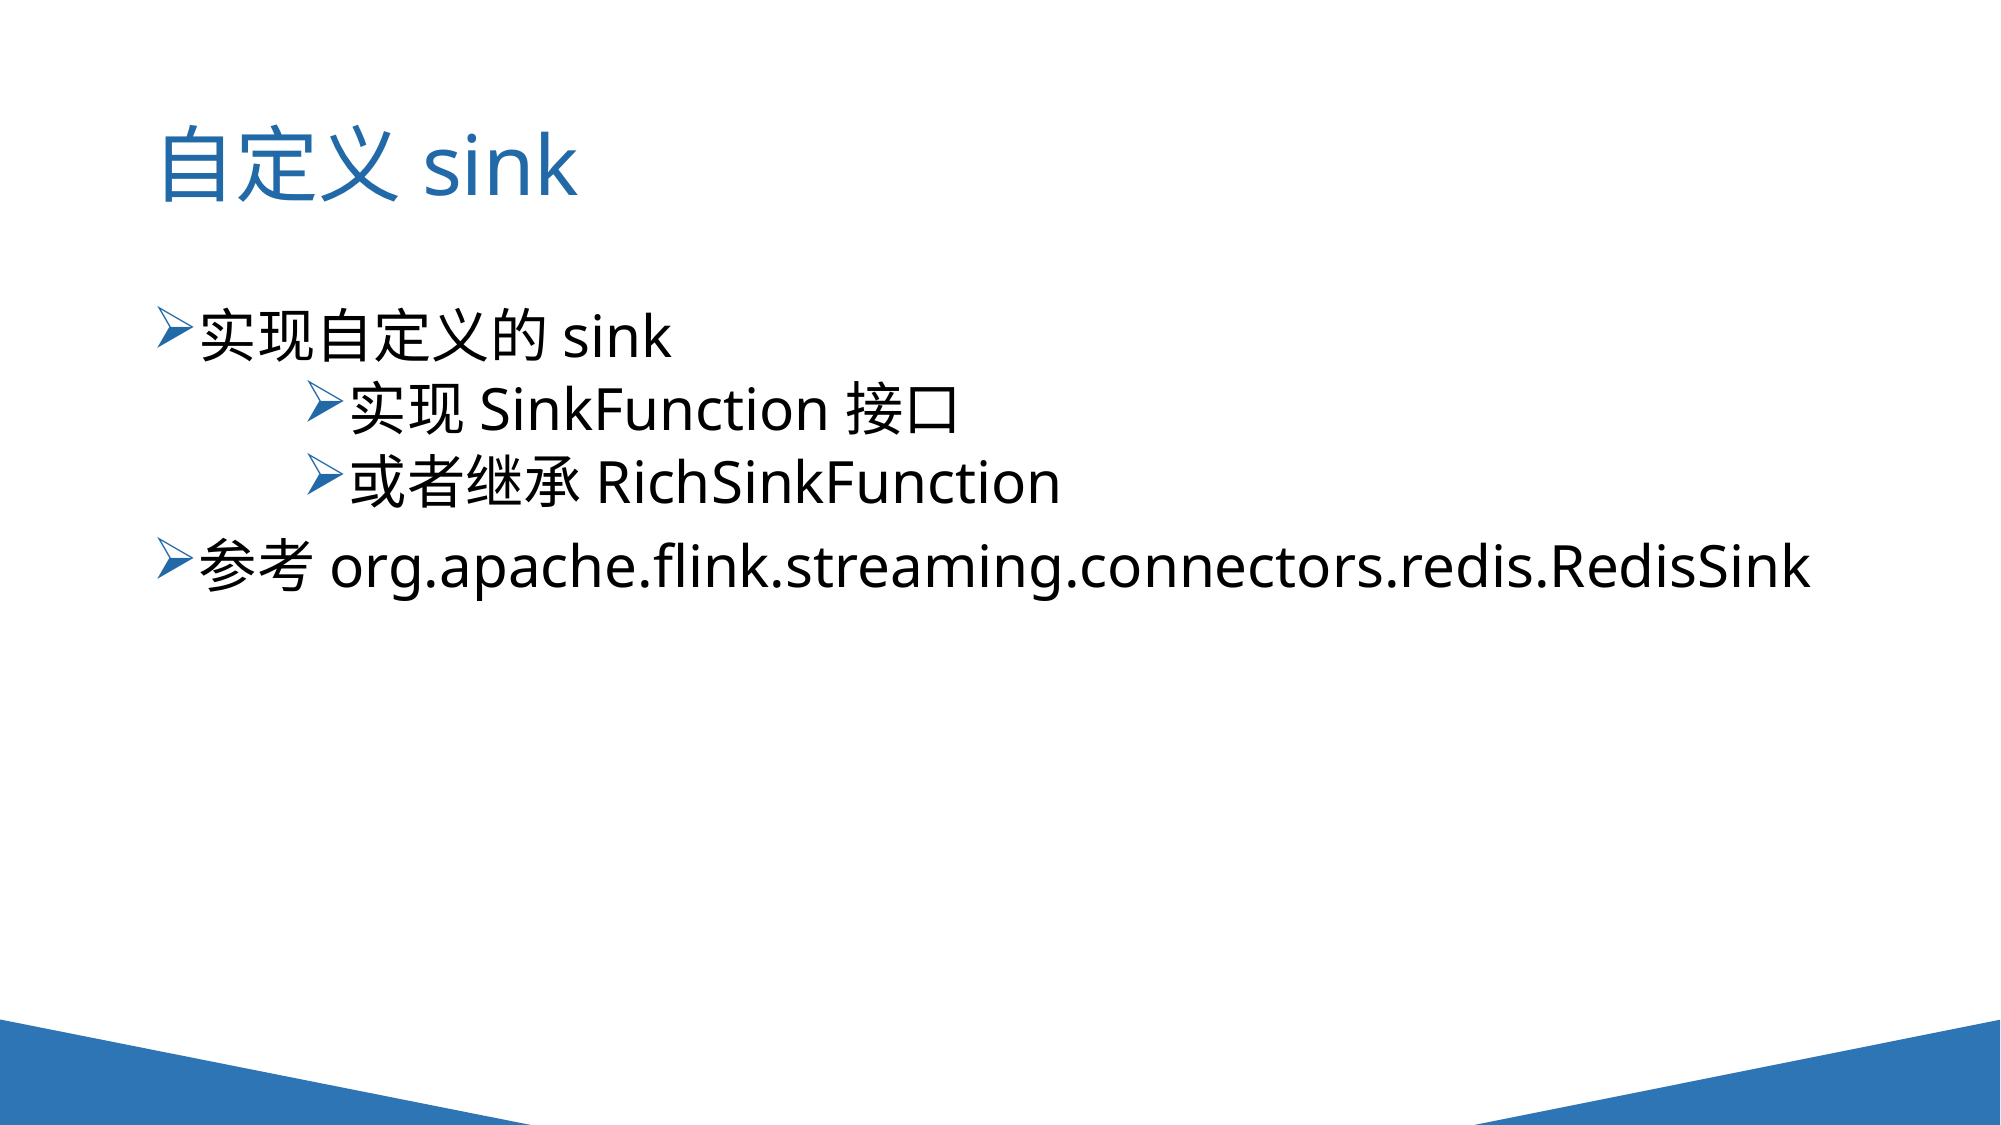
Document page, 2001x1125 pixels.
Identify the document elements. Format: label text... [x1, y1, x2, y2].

list 实现自定义的sink 实现SinkFunction接口 或者继承RichSinkFunction 参考org.apache.flink.streaming.connectors.redis.RedisSink [137, 299, 1863, 1014]
title 自定义sink [137, 59, 1863, 278]
